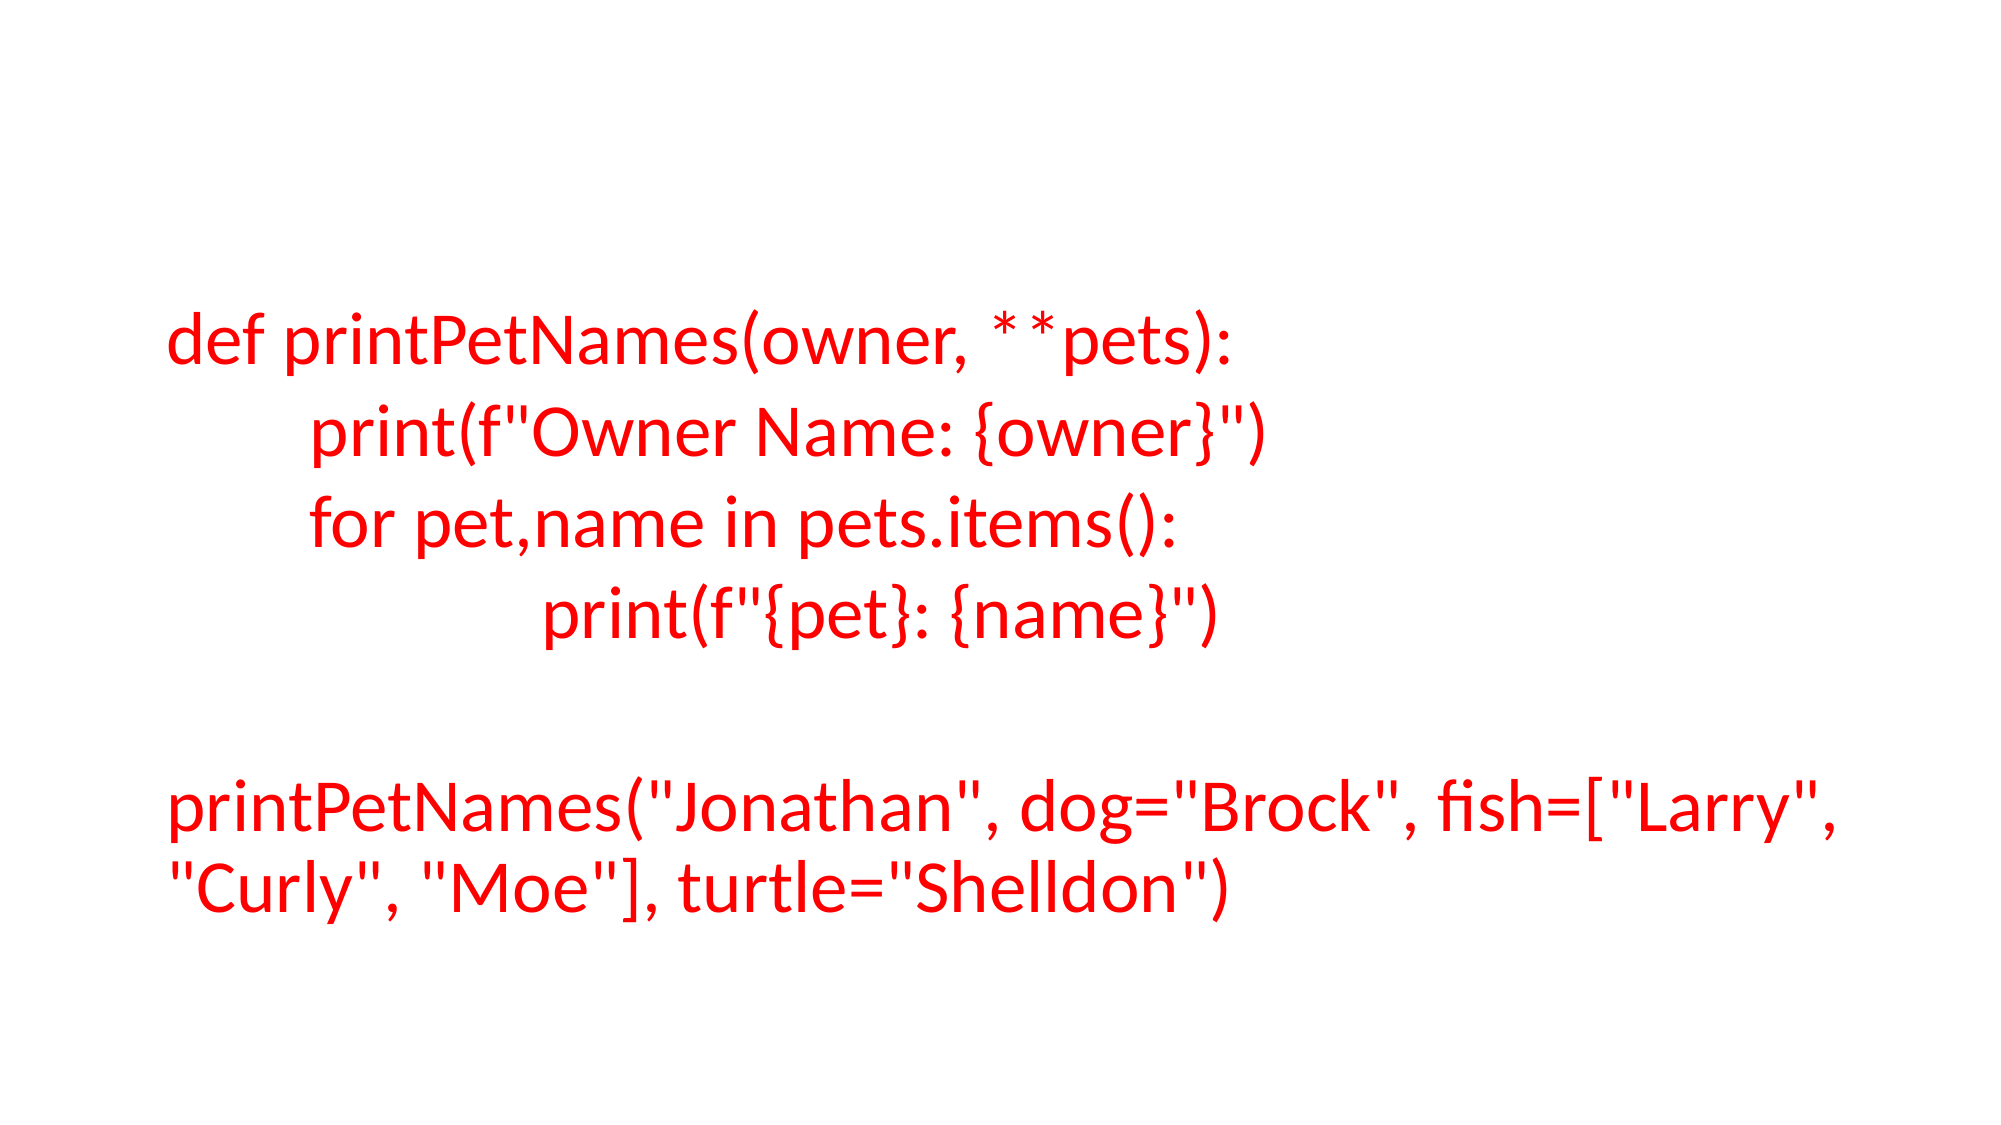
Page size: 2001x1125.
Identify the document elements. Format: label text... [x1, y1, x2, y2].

list def printPetNames(owner, **pets): print(f"Owner Name: {owner}") for pet,name in pets.items(): print(f"{pet}: {name}") printPetNames("Jonathan", dog="Brock", fish=["Larry", "Curly", "Moe"], turtle="Shelldon") [151, 292, 1877, 1007]
